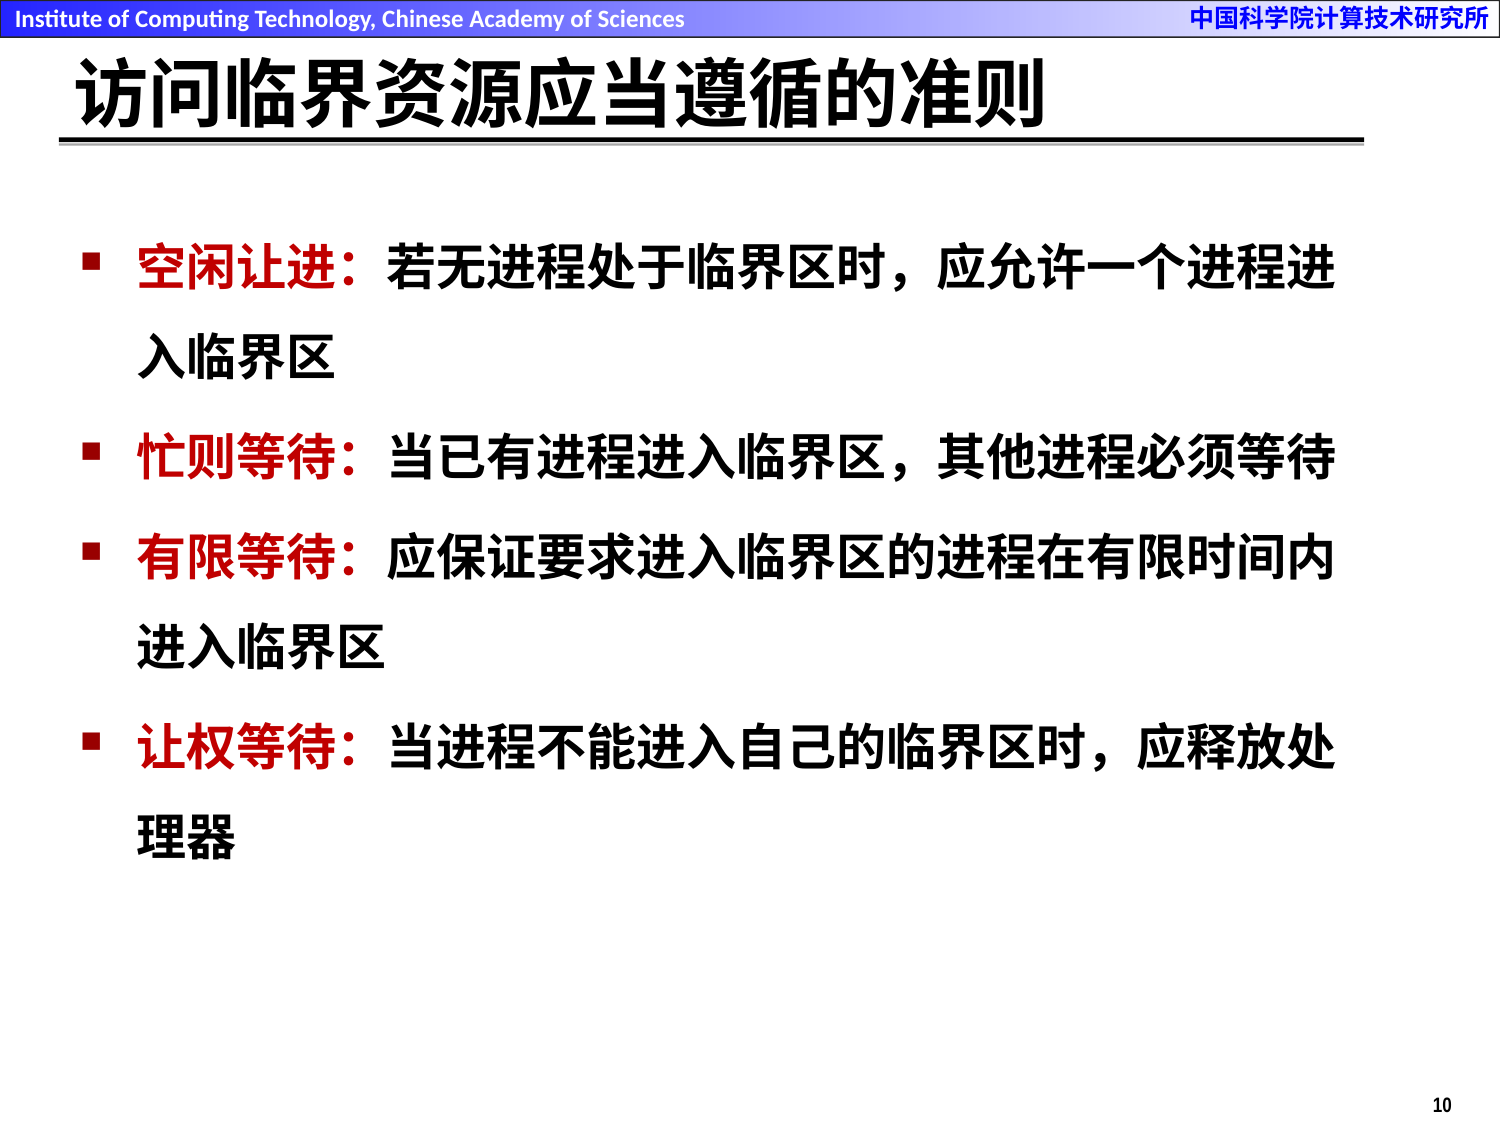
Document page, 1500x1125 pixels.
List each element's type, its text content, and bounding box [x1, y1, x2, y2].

text_box [615, 2, 619, 16]
text_box b [415, 2, 419, 13]
list 空闲让进：若无进程处于临界区时，应允许一个进程进入临界区 忙则等待：当已有进程进入临界区，其他进程必须等待 有限等待：应保证要求进入临界区的进程在有限时间内进入临界区 让权等待：当进程不能进入自己的临界区时，应释放处理器 [64, 197, 1361, 1075]
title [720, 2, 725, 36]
title 访问临界资源应当遵循的准则 [58, 49, 1361, 135]
text_box P3 [515, 2, 519, 36]
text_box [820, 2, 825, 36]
text_box [615, 26, 619, 36]
text_box b [415, 16, 419, 36]
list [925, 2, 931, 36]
